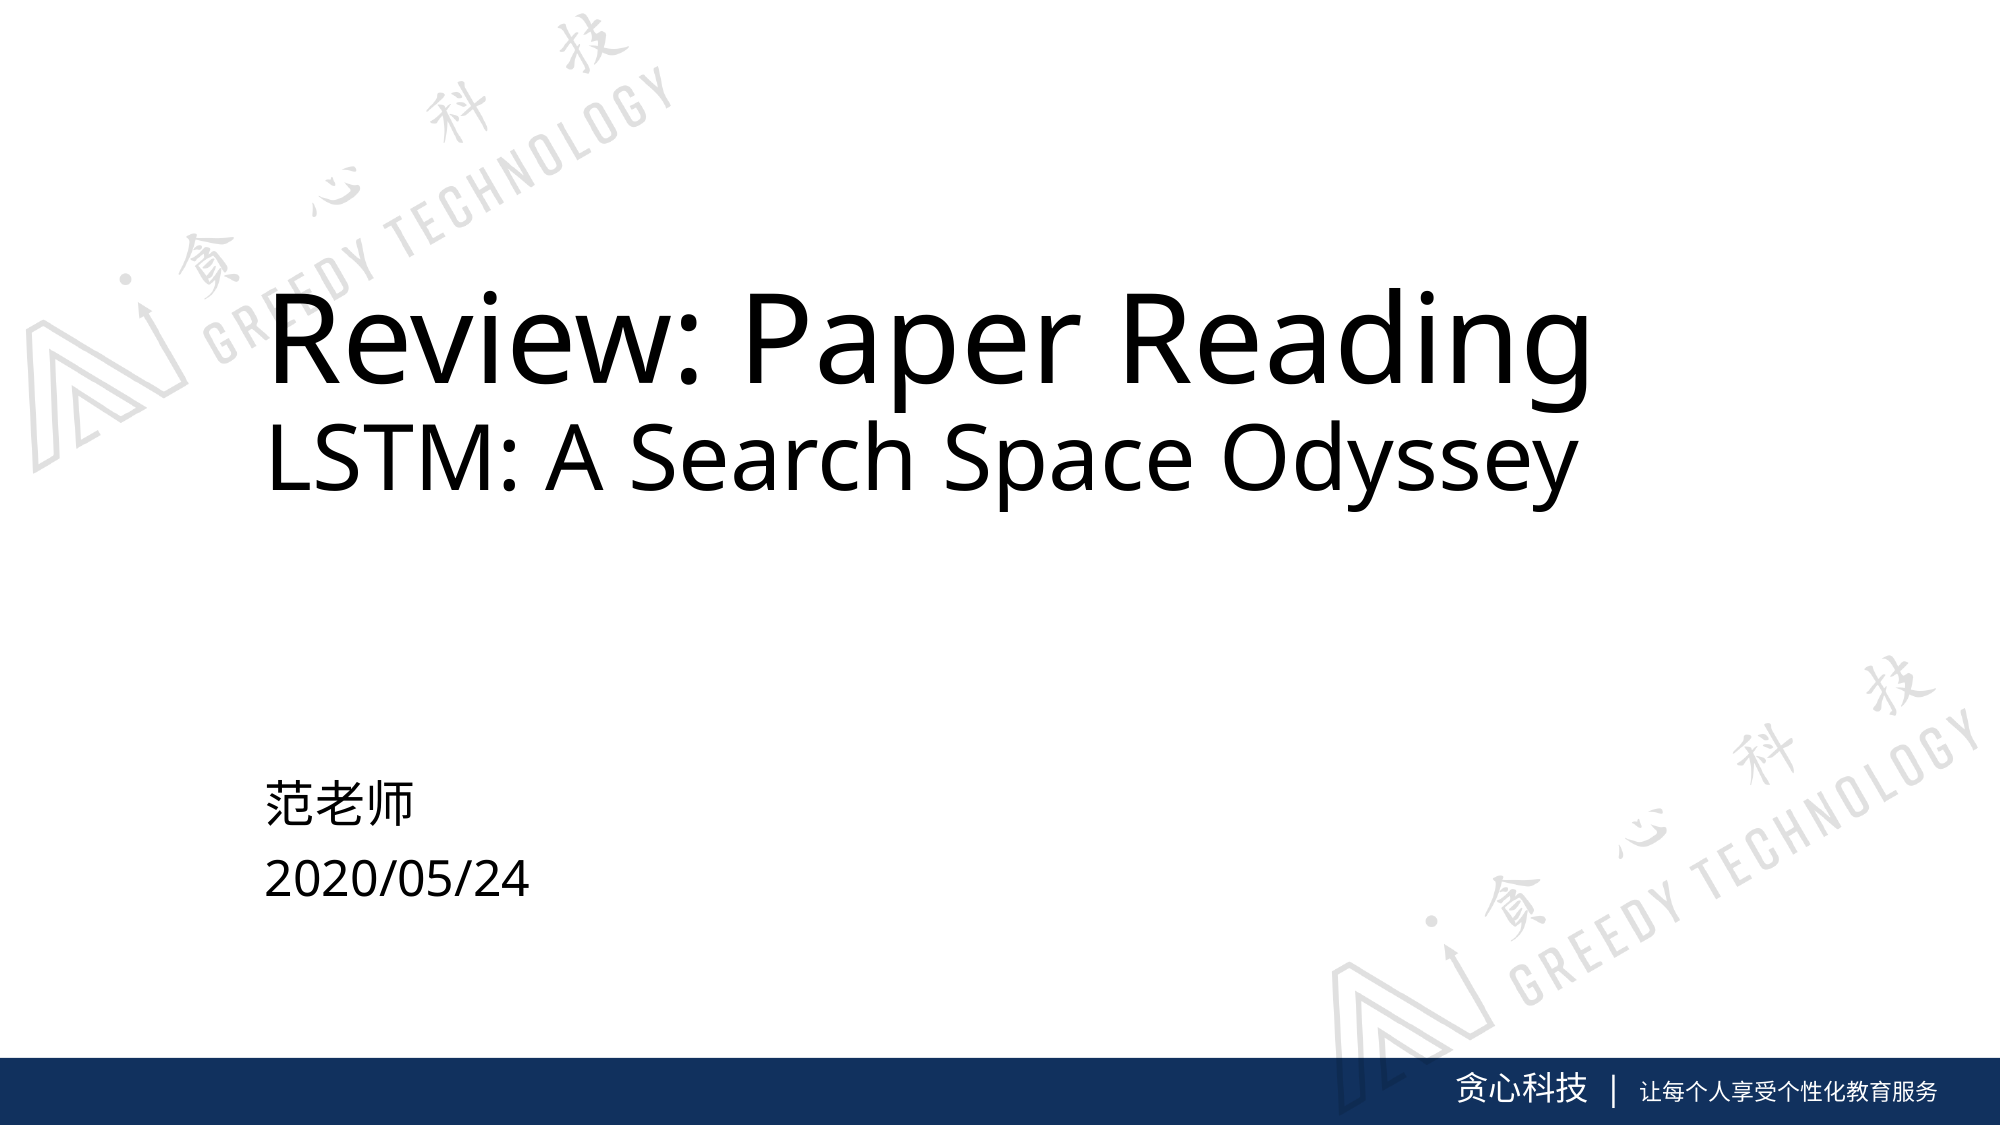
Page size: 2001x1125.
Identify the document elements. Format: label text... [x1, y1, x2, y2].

picture [25, 13, 671, 474]
picture [1331, 655, 1978, 1116]
title Review: Paper Reading LSTM: A Search Space Odyssey [249, 126, 1791, 518]
subtitle 范老师 2020/05/24 [249, 771, 1331, 1043]
